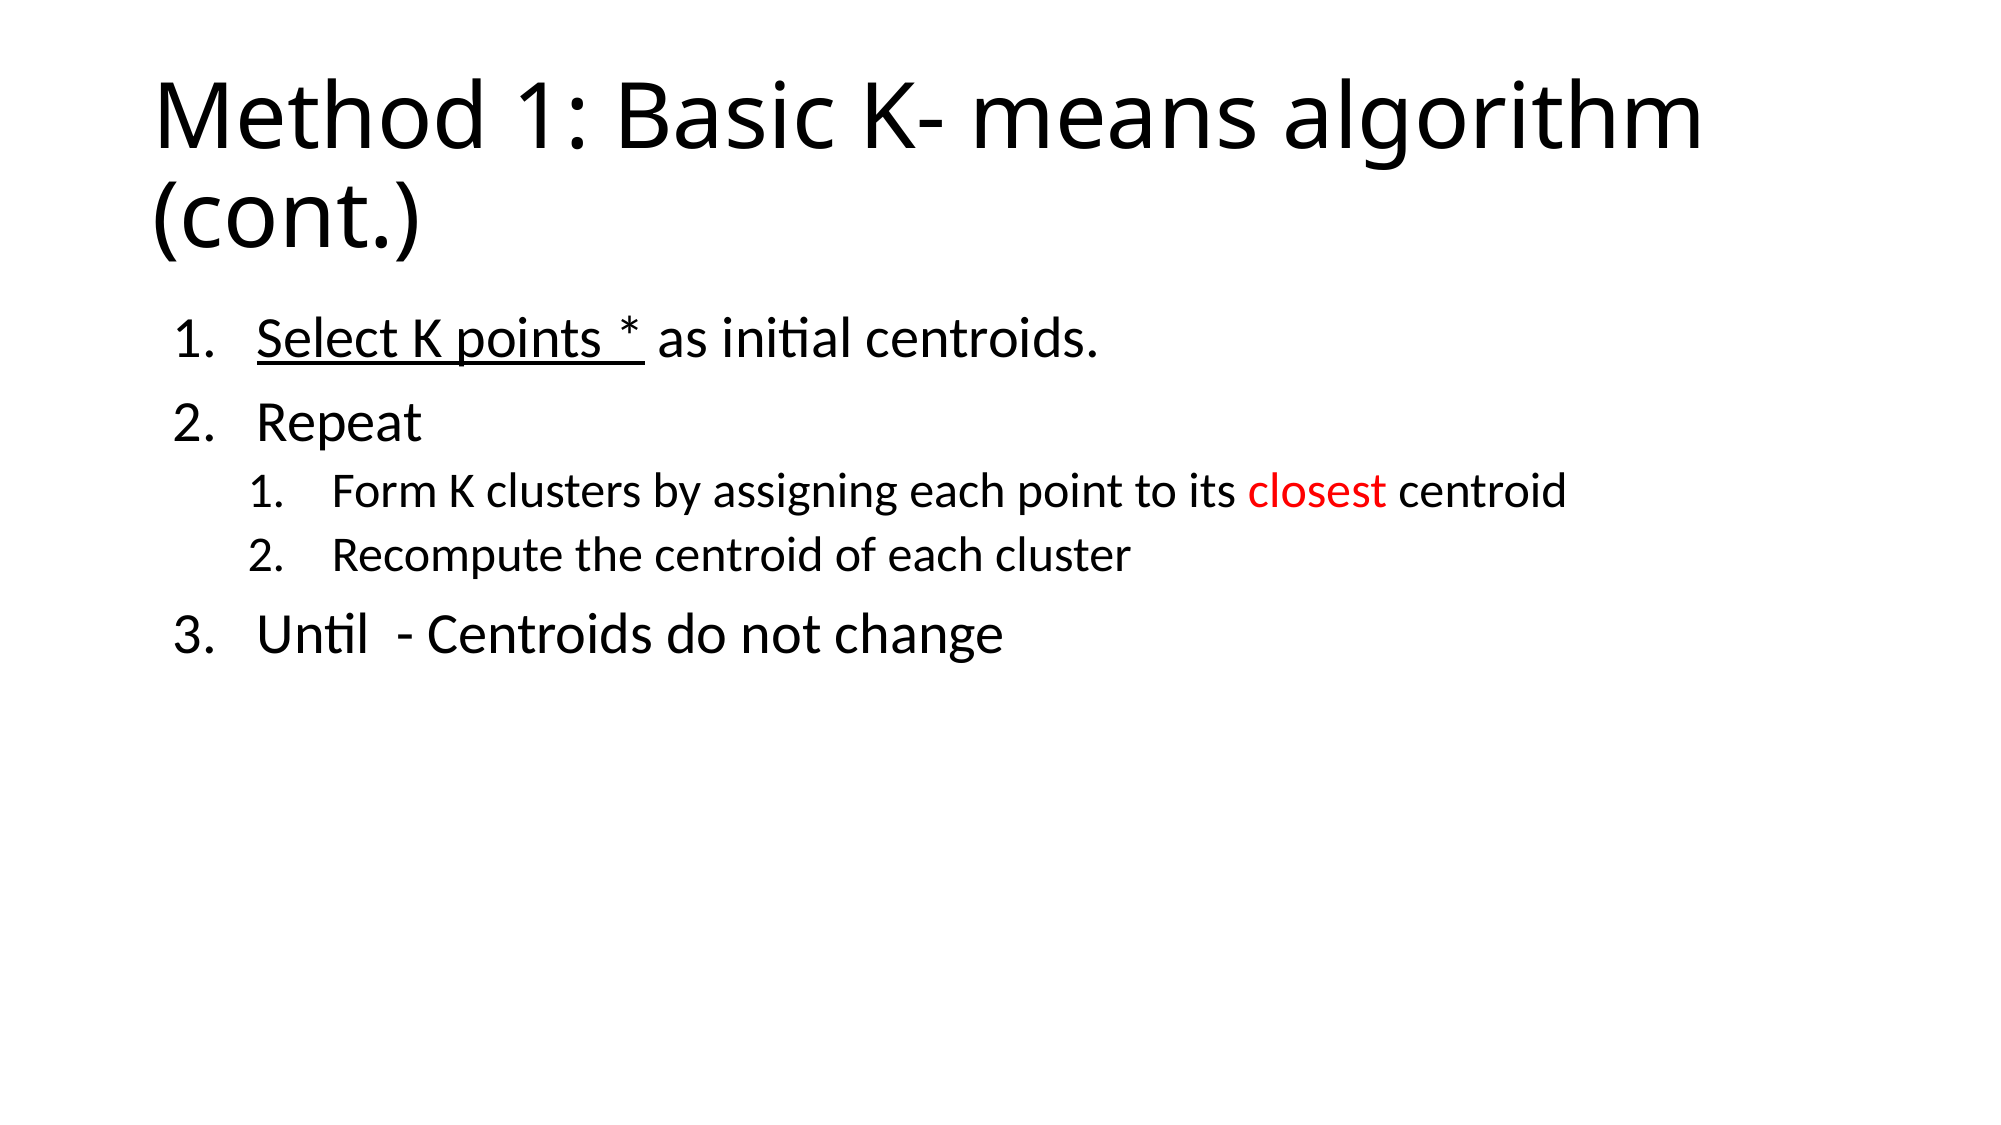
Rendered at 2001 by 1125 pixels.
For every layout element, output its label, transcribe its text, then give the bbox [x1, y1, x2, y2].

title Method 1: Basic K- means algorithm (cont.) [137, 59, 1863, 278]
list Select K points * as initial centroids. Repeat Form K clusters by assigning each point to its closest centroid Recompute the centroid of each cluster Until - Centroids do not change [157, 299, 1863, 1014]
